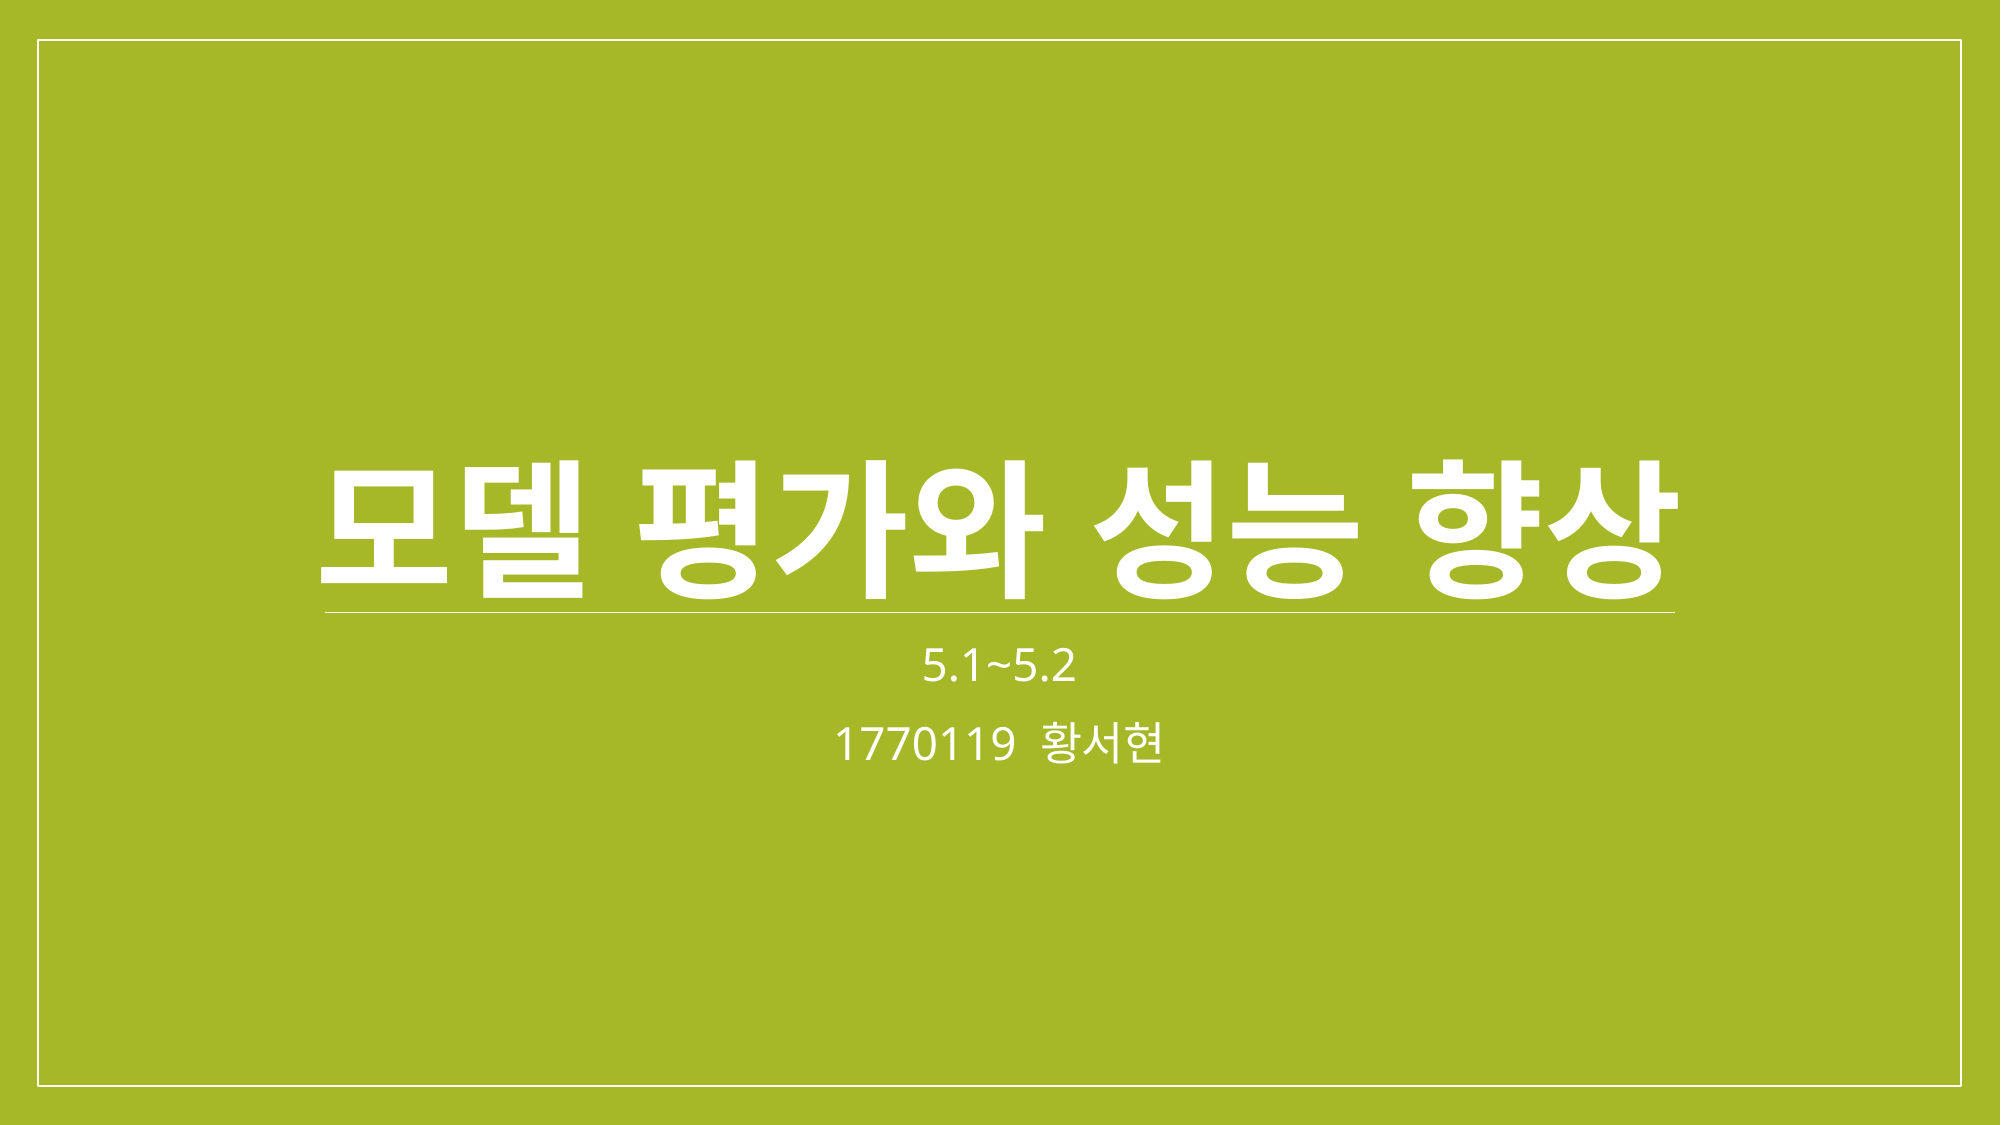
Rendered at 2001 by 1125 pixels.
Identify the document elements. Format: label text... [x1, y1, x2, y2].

subtitle 5.1~5.2 1770119 황서현 [280, 634, 1719, 863]
title 모델 평가와 성능 향상 [182, 144, 1818, 625]
